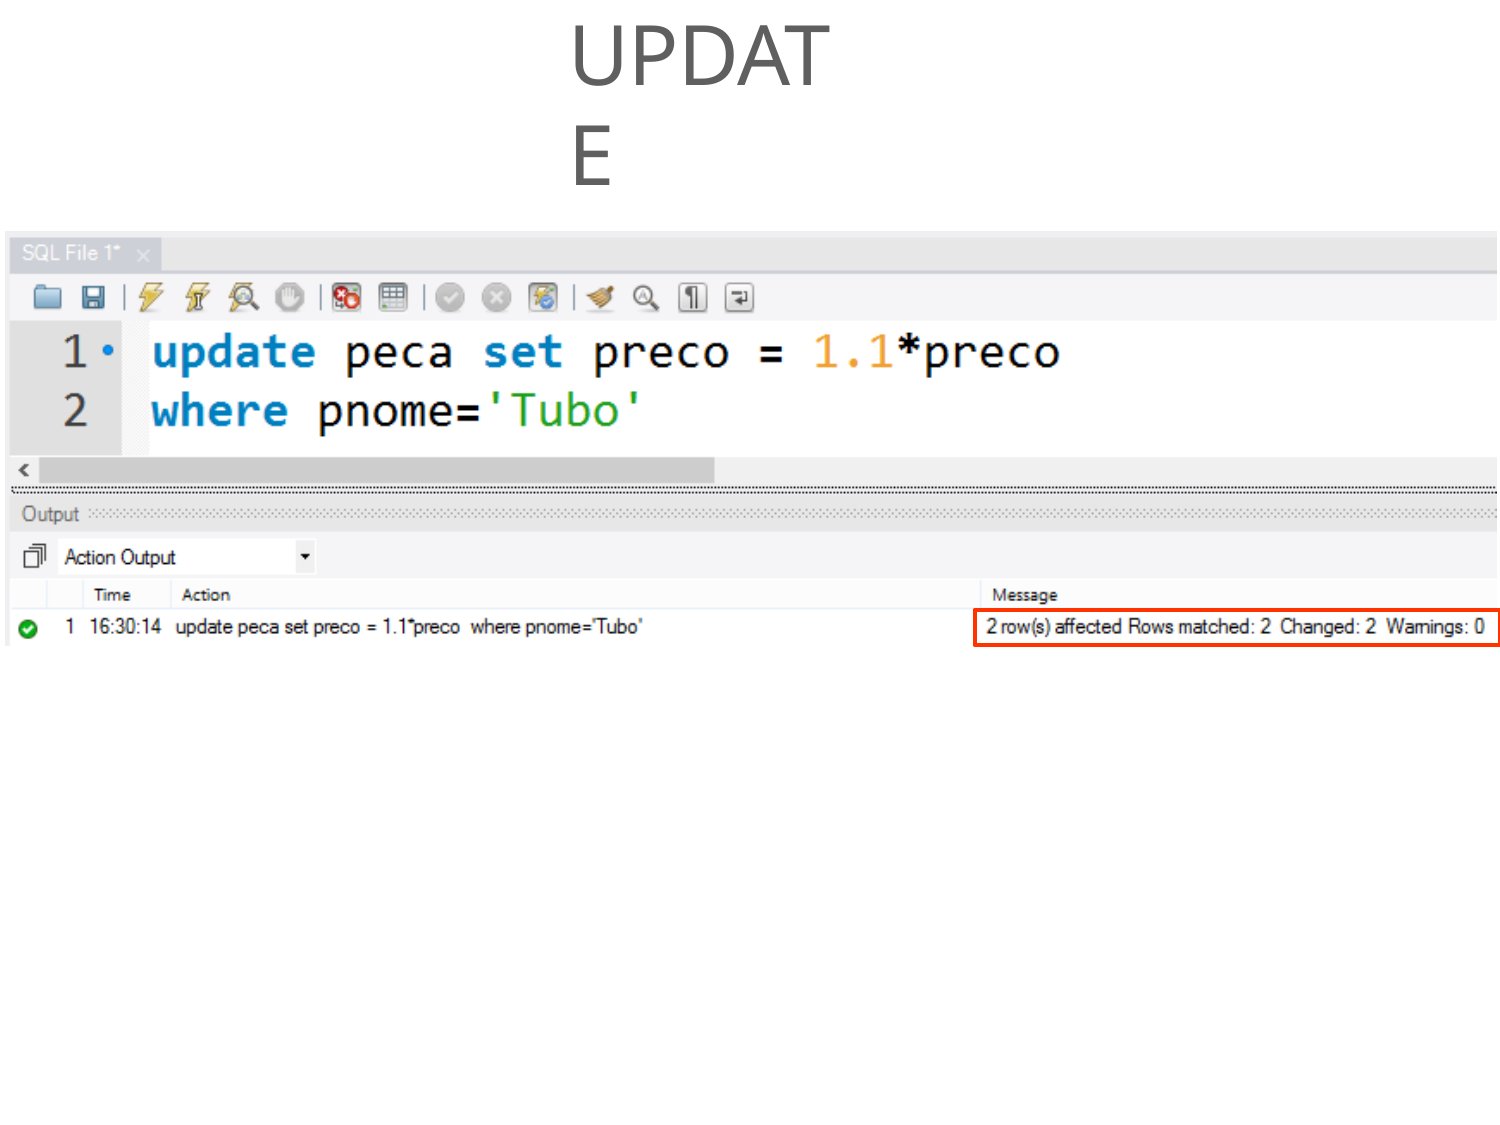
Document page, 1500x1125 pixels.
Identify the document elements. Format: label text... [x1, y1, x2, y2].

text_box [974, 609, 1500, 646]
text_box [5, 231, 1497, 646]
title UPDATE [249, 0, 873, 203]
